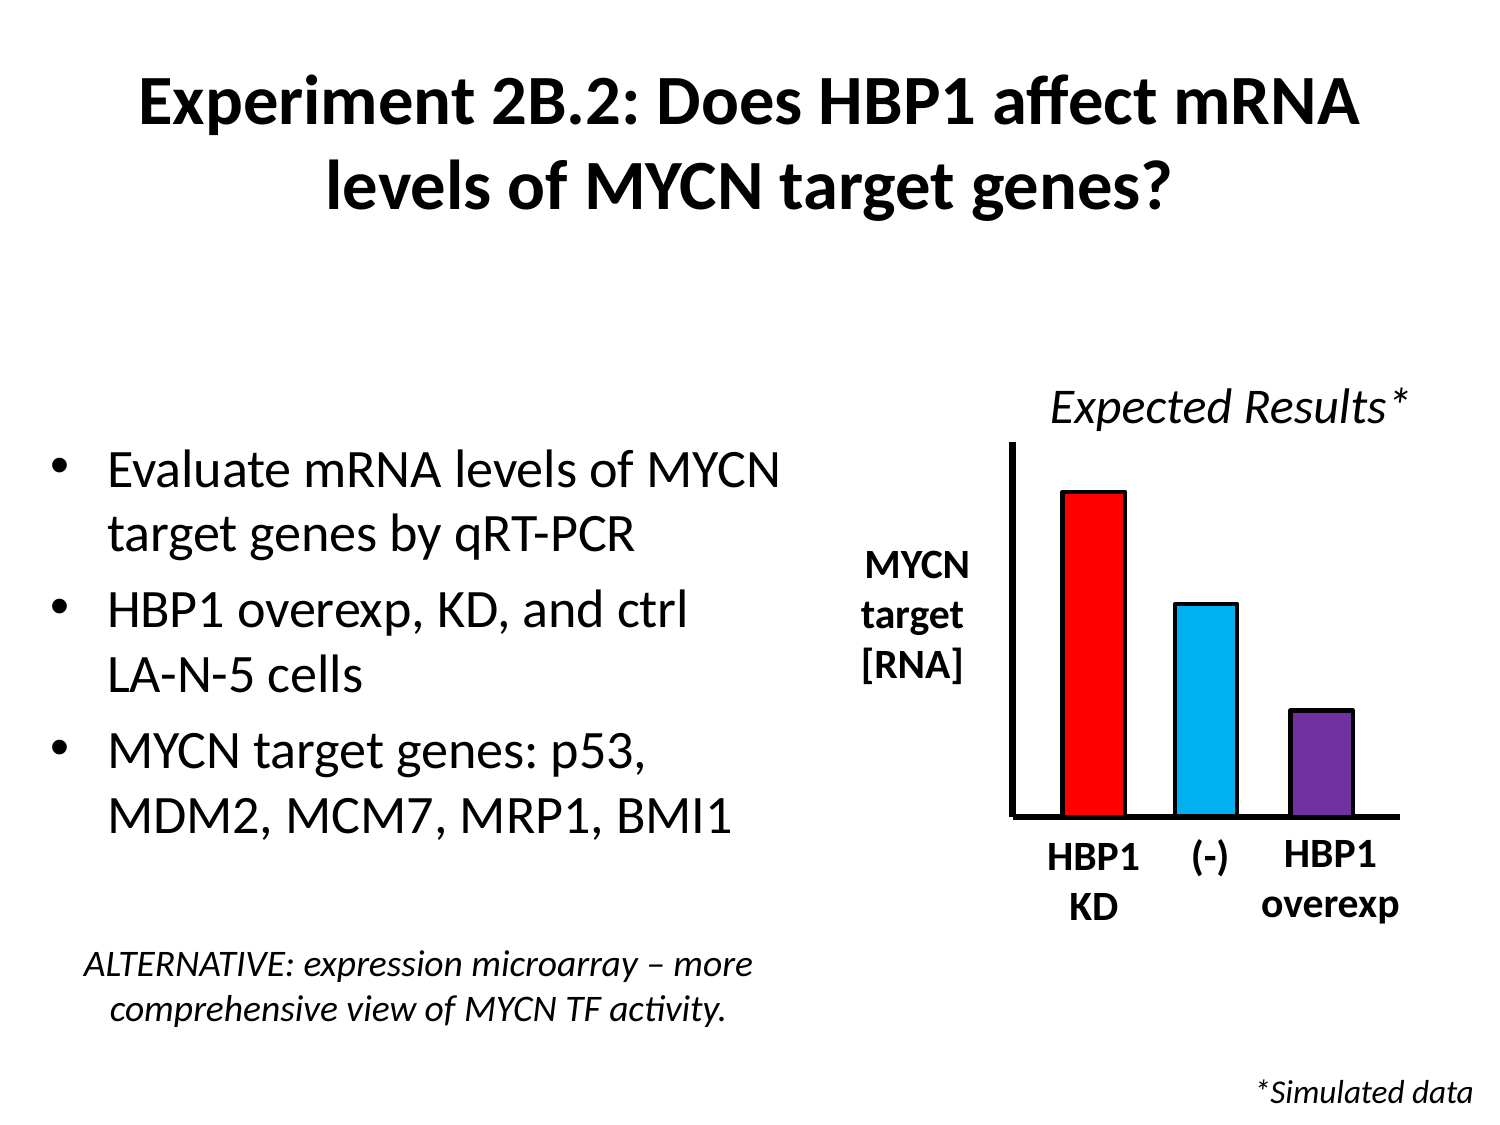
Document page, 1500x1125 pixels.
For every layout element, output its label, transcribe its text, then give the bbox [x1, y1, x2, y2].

text_box MYCN target [RNA] [812, 529, 1008, 694]
text_box [1173, 602, 1239, 815]
text_box HBP1 overexp [1246, 817, 1415, 933]
text_box HBP1 KD [1032, 824, 1156, 937]
text_box Expected Results* [1035, 365, 1428, 441]
text_box *Simulated data [1239, 1062, 1490, 1118]
text_box (-) [1176, 824, 1245, 887]
text_box [1288, 708, 1355, 815]
title Experiment 2B.2: Does HBP1 affect mRNA levels of MYCN target genes? [75, 45, 1425, 233]
text_box [1060, 490, 1127, 815]
text_box ALTERNATIVE: expression microarray – more comprehensive view of MYCN TF activity. [0, 931, 838, 1037]
list Evaluate mRNA levels of MYCN target genes by qRT-PCR HBP1 overexp, KD, and ctrl LA-N-5 cells MYCN target genes: p53, MDM2, MCM7, MRP1, BMI1 [35, 425, 813, 888]
